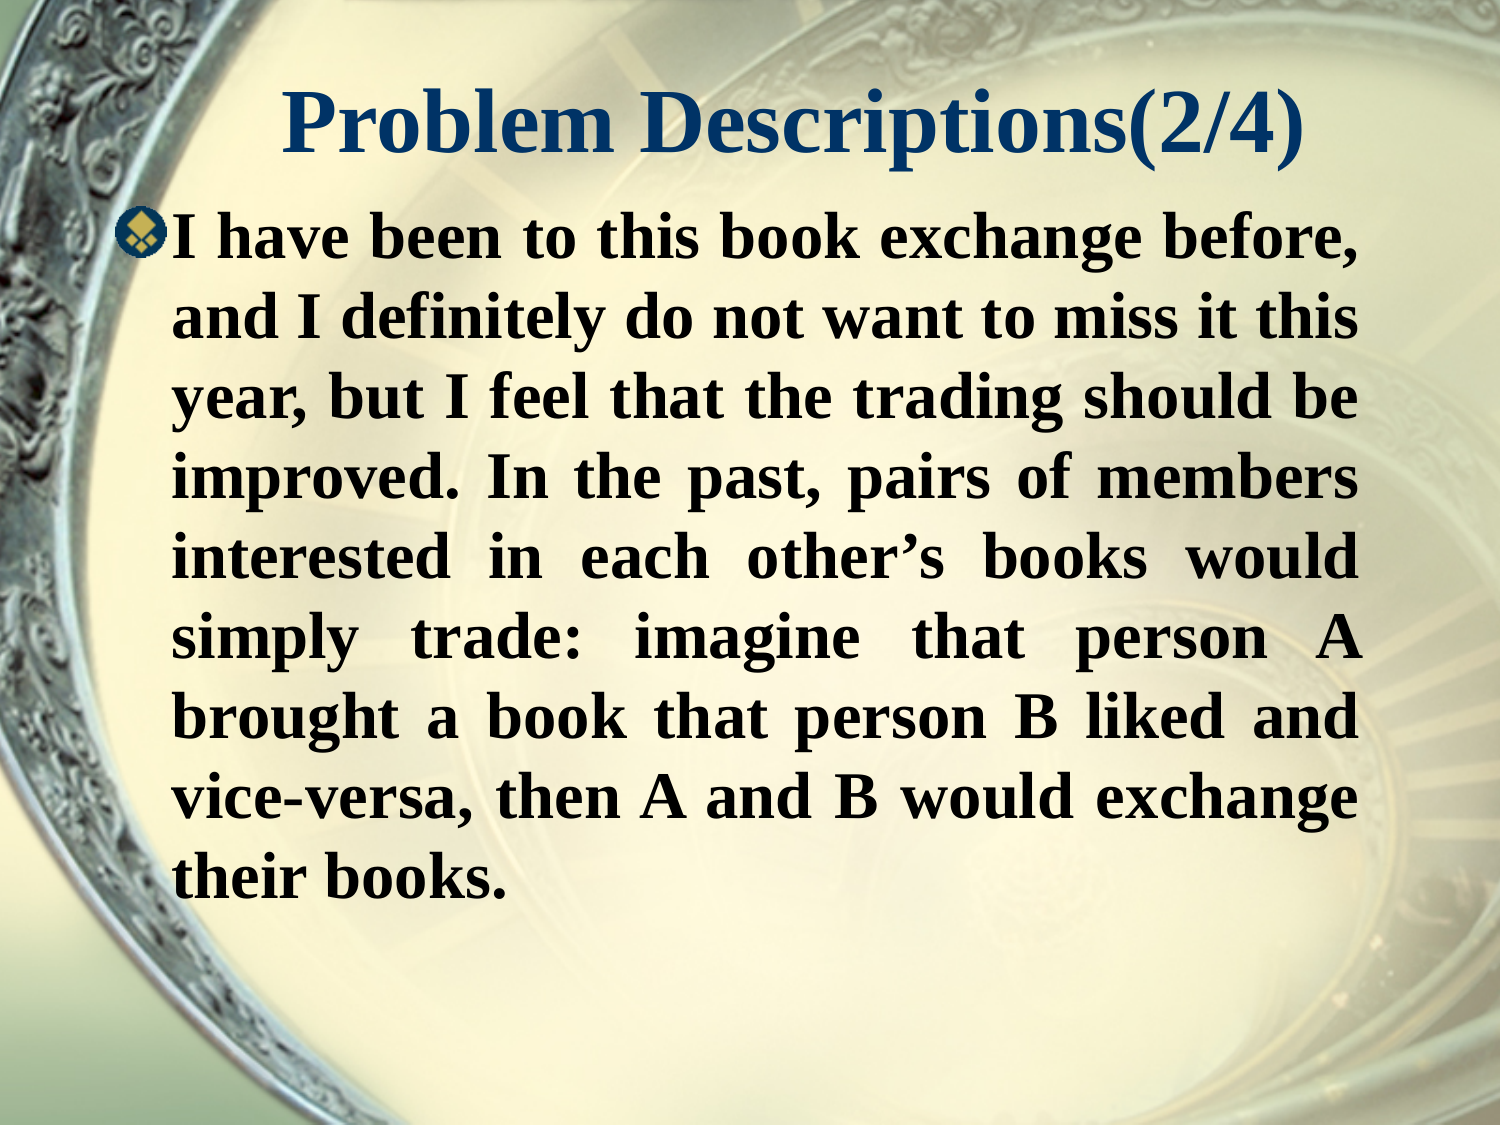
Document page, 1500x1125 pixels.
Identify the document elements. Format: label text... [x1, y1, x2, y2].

picture [0, 0, 1500, 1125]
list I have been to this book exchange before, and I definitely do not want to miss it this year, but I feel that the trading should be improved. In the past, pairs of members interested in each other’s books would simply trade: imagine that person A brought a book that person B liked and vice-versa, then A and B would exchange their books. [100, 184, 1376, 929]
title Problem Descriptions(2/4) [194, 66, 1395, 204]
